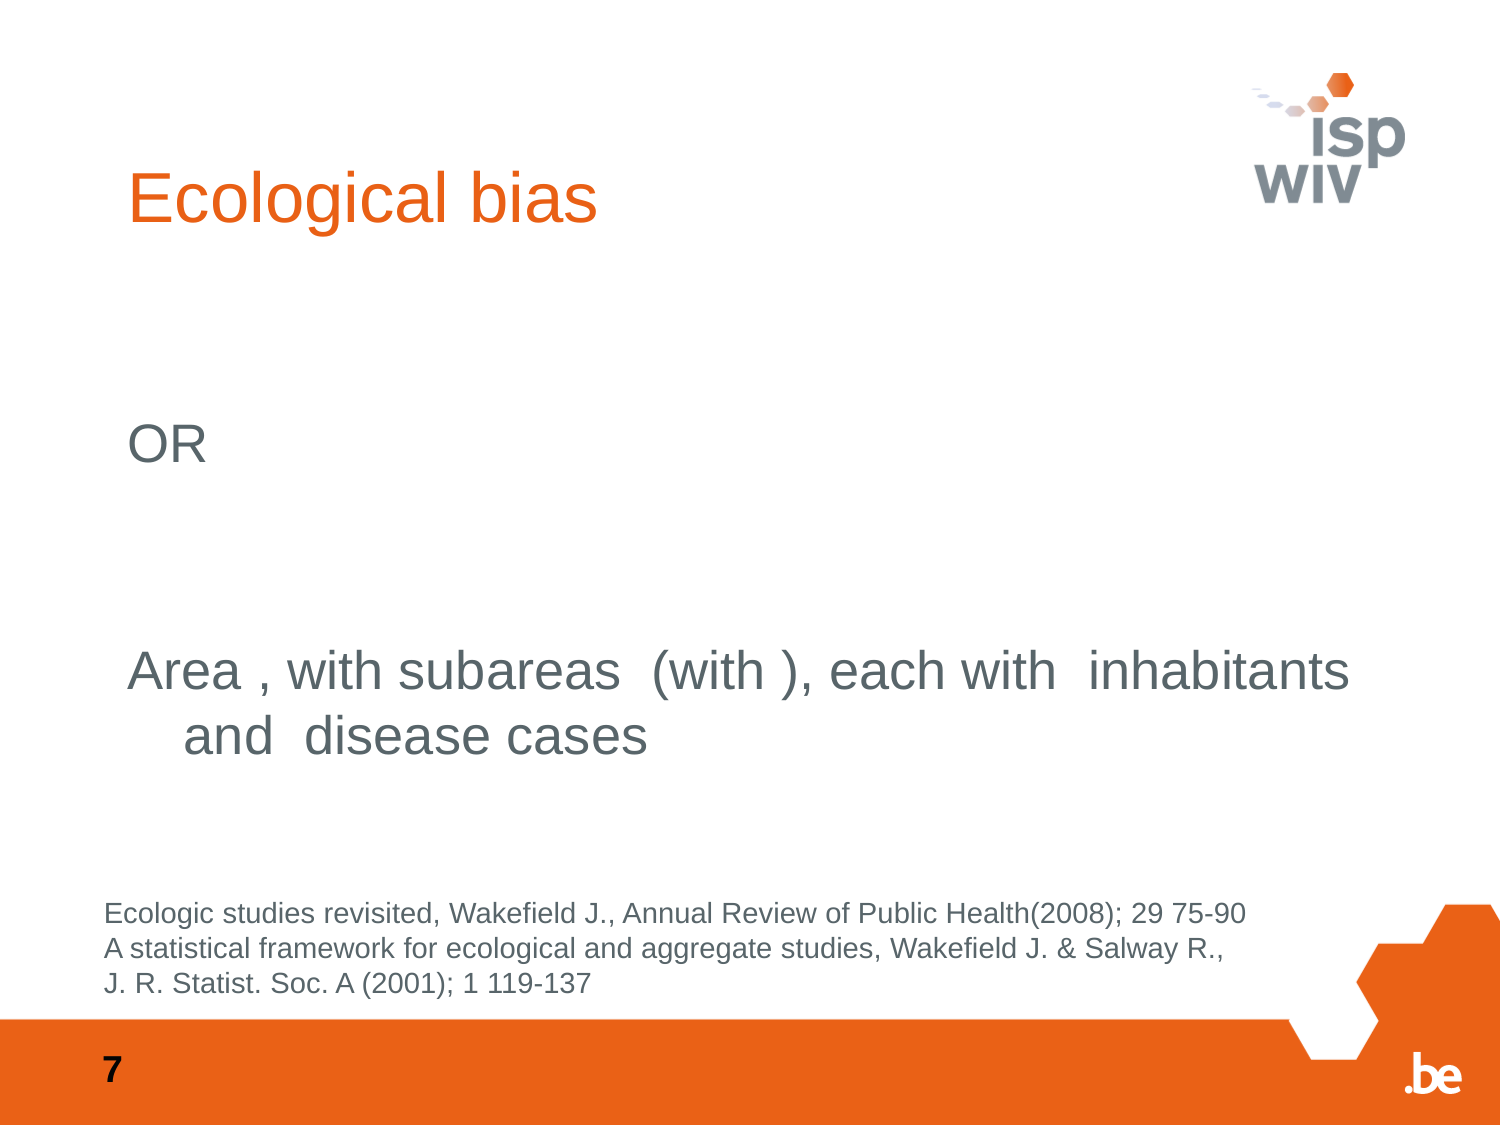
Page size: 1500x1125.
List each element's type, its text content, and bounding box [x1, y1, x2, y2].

text_box Ecologic studies revisited, Wakefield J., Annual Review of Public Health(2008); 29 75-90 A statistical framework for ecological and aggregate studies, Wakefield J. & Salway R., J. R. Statist. Soc. A (2001); 1 119-137 [88, 887, 1264, 1008]
picture [0, 0, 1500, 1125]
title Ecological bias [112, 99, 1163, 288]
slide_number 6 [37, 1037, 188, 1076]
